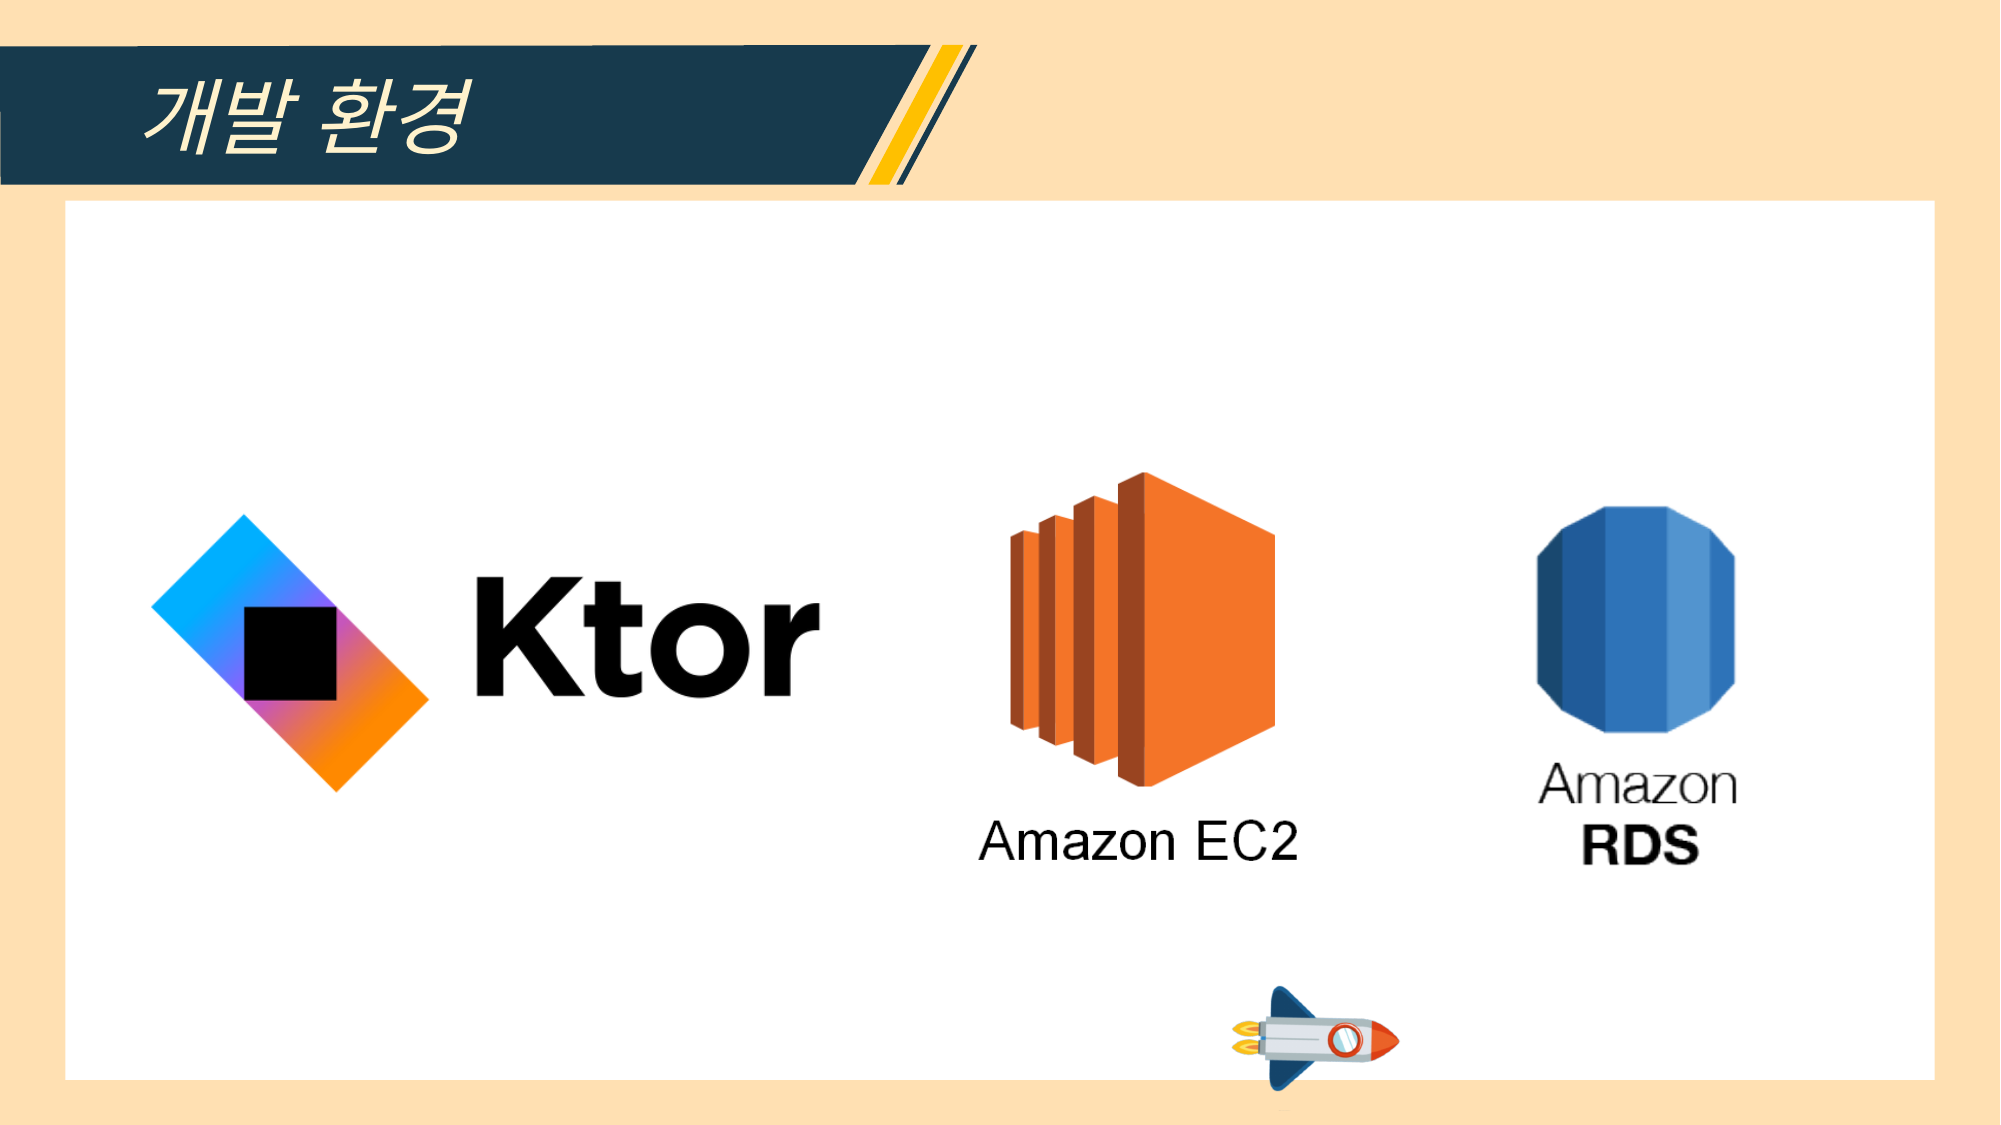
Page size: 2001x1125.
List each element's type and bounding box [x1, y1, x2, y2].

picture [36, 416, 2000, 1125]
text_box [64, 887, 1268, 1081]
text_box [0, 44, 978, 185]
text_box [64, 200, 1936, 449]
text_box [1435, 921, 1936, 1081]
